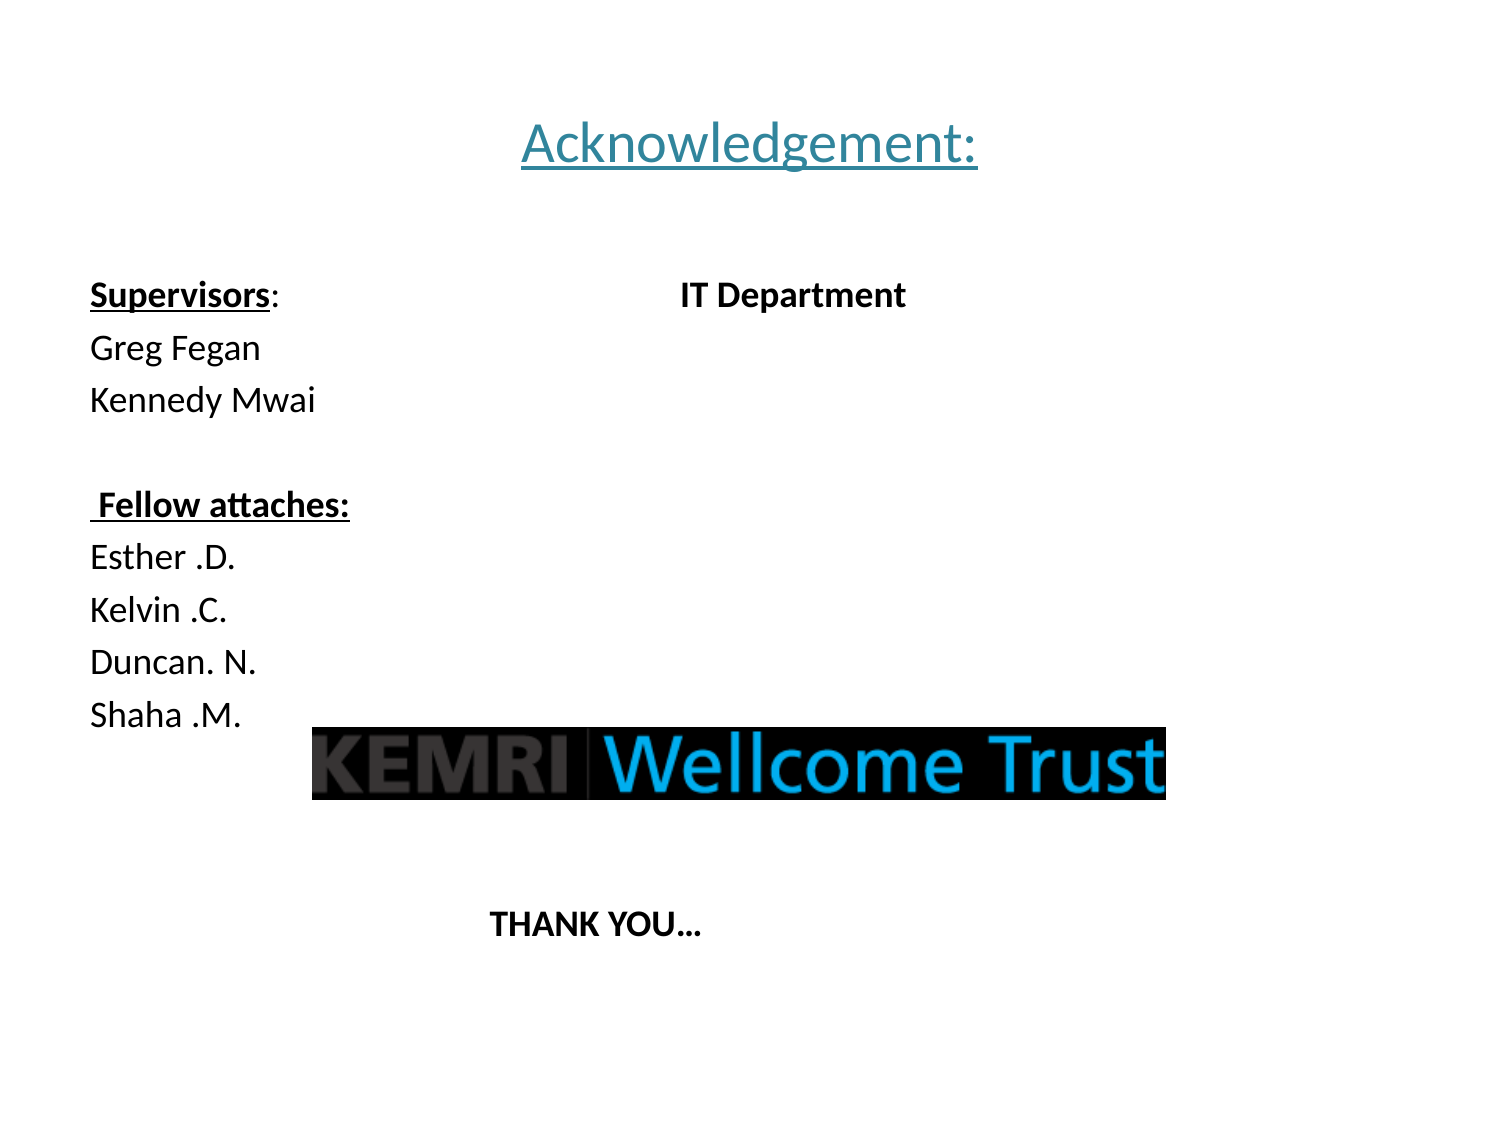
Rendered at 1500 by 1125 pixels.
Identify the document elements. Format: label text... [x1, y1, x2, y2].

picture [312, 727, 1167, 800]
list Supervisors: IT Department Greg Fegan Kennedy Mwai Fellow attaches: Esther .D. Kelvin .C. Duncan. N. Shaha .M. THANK YOU… [75, 262, 1425, 1005]
title Acknowledgement: [75, 45, 1425, 233]
